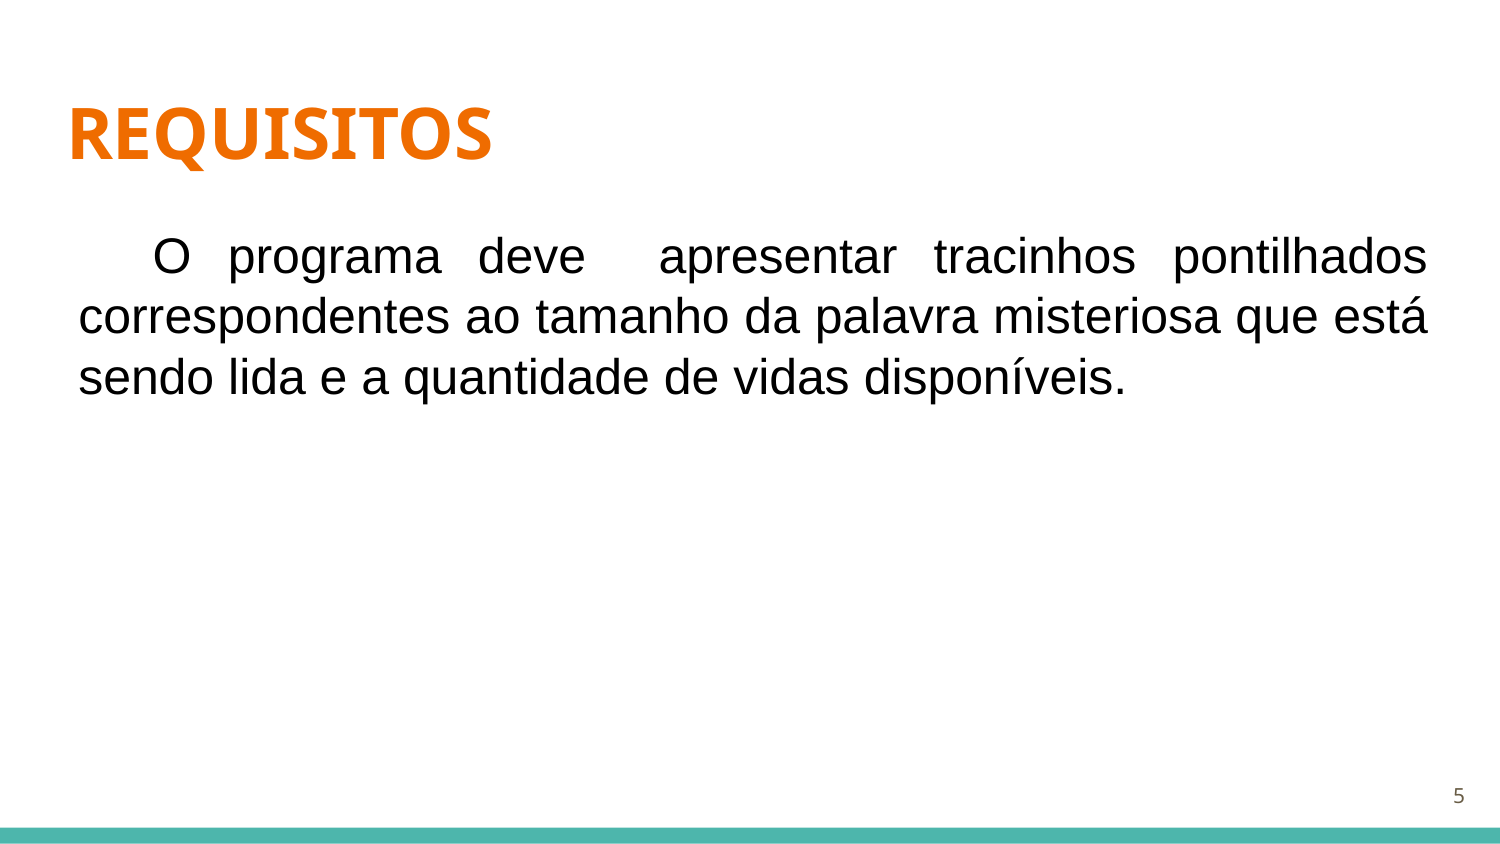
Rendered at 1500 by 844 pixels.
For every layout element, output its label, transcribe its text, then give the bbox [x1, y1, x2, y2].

list O programa deve apresentar tracinhos pontilhados correspondentes ao tamanho da palavra misteriosa que está sendo lida e a quantidade de vidas disponíveis. [51, 207, 1449, 750]
slide_number ‹#› [1389, 764, 1480, 830]
title REQUISITOS [51, 72, 1449, 189]
